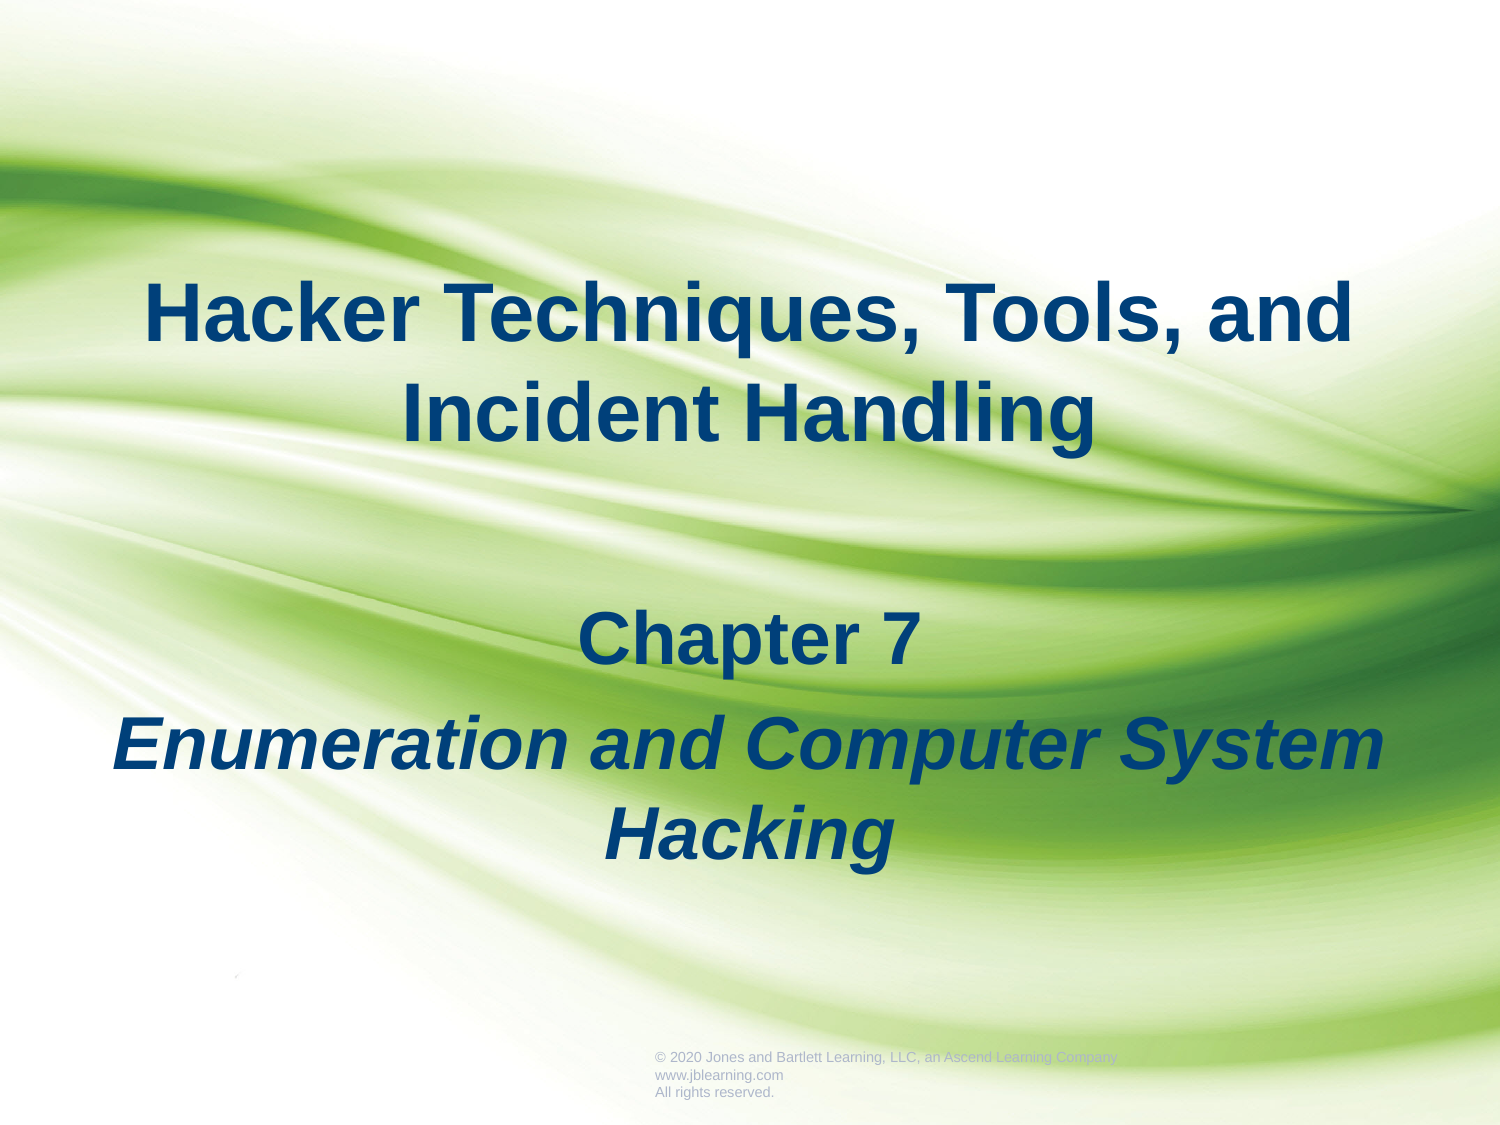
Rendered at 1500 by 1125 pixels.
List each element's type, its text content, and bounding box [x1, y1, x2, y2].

subtitle Hacker Techniques, Tools, and Incident Handling Chapter 7 Enumeration and Computer System Hacking [64, 250, 1436, 898]
picture [0, 0, 1500, 1125]
